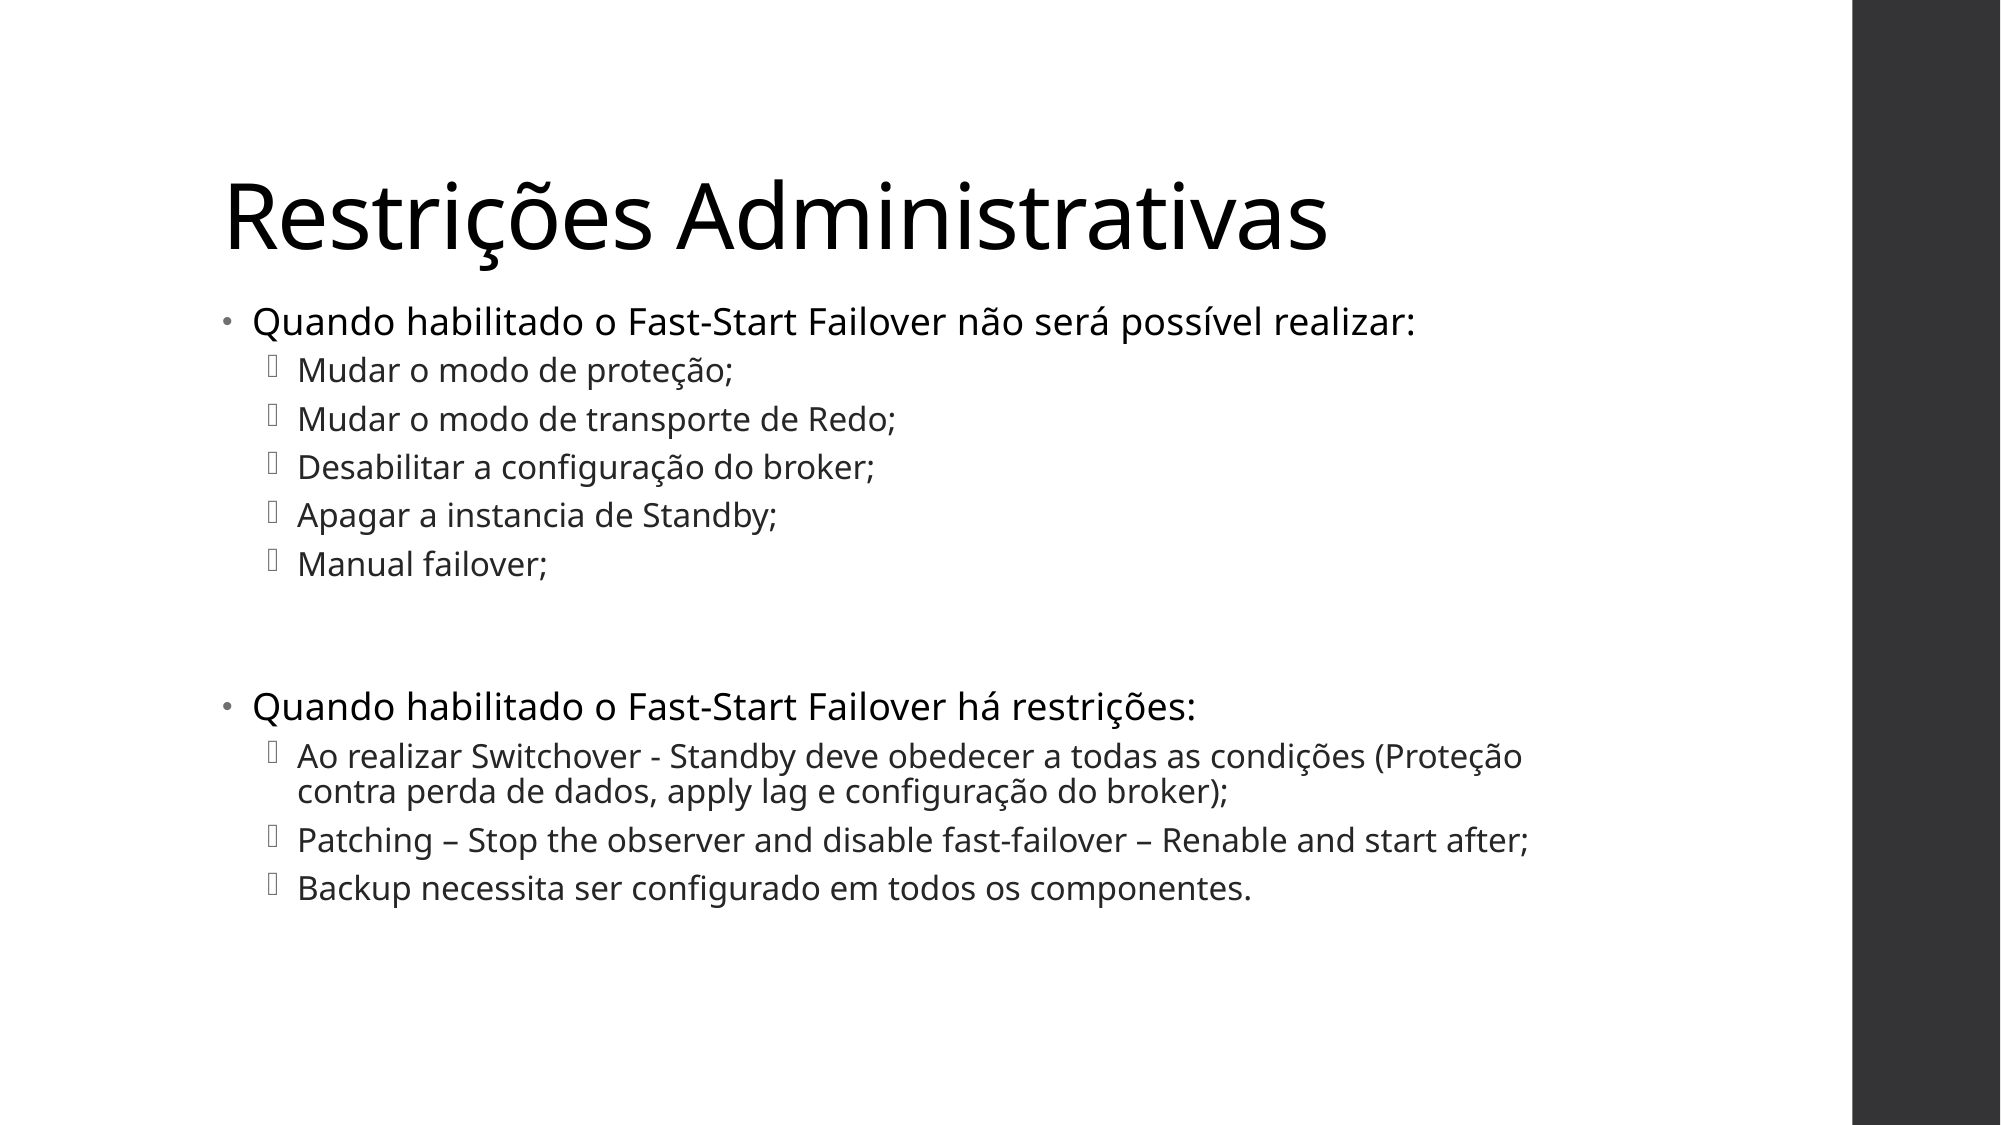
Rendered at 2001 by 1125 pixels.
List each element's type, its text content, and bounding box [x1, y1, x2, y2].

title Restrições Administrativas [206, 60, 1797, 278]
list Quando habilitado o Fast-Start Failover não será possível realizar: Mudar o modo de proteção; Mudar o modo de transporte de Redo; Desabilitar a configuração do broker; Apagar a instancia de Standby; Manual failover; Quando habilitado o Fast-Start Failover há restrições: Ao realizar Switchover - Standby deve obedecer a todas as condições (Proteção contra perda de dados, apply lag e configuração do broker); Patching – Stop the observer and disable fast-failover – Renable and start after; Backup necessita ser configurado em todos os componentes. [206, 293, 1617, 1091]
